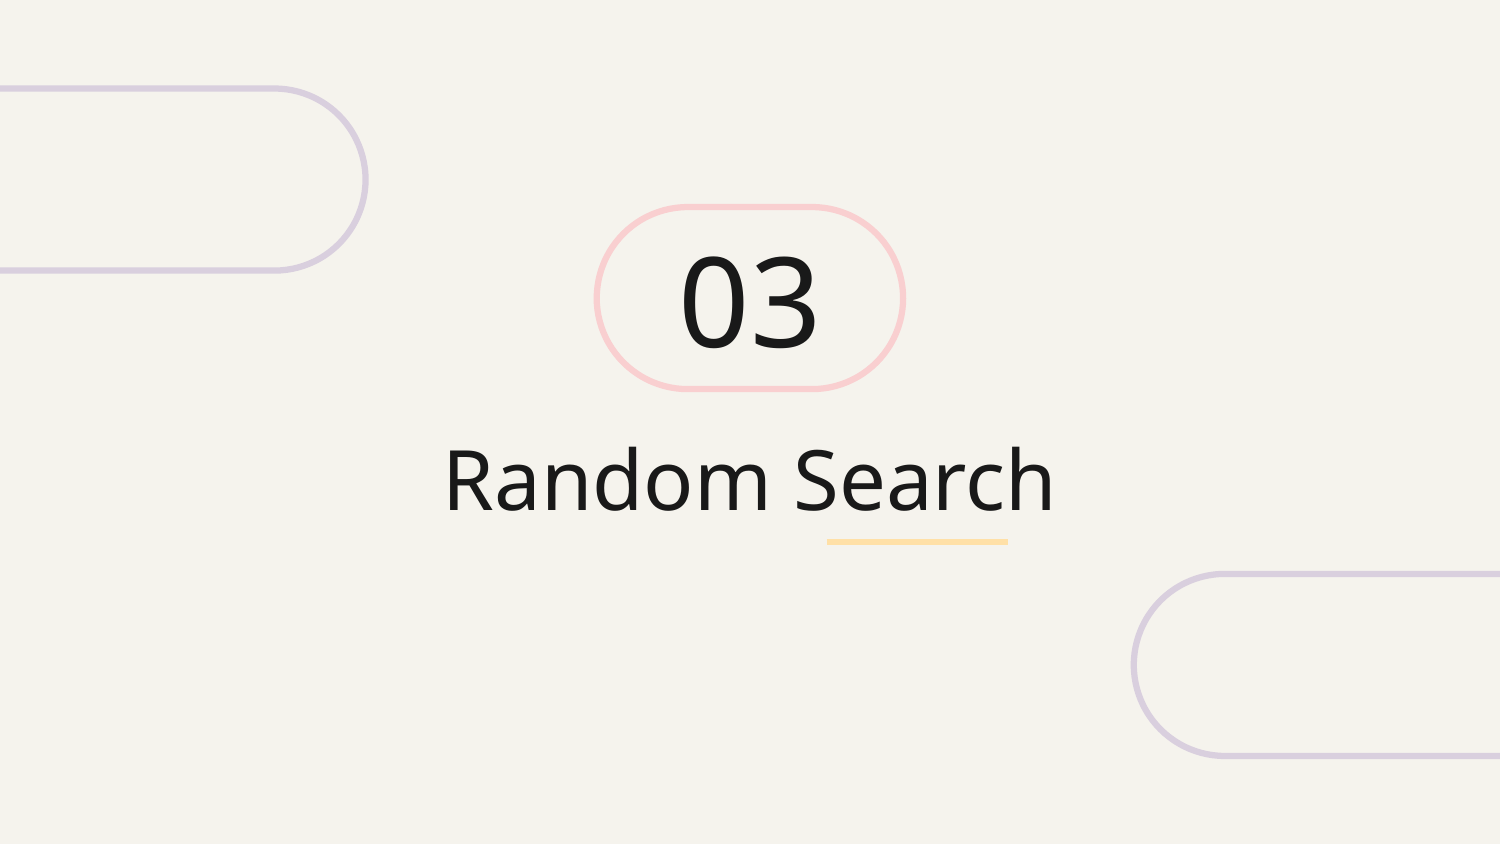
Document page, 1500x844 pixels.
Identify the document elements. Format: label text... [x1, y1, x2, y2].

title 03 [491, 207, 1009, 346]
text_box [610, 346, 890, 390]
title Random Search [315, 397, 1185, 542]
